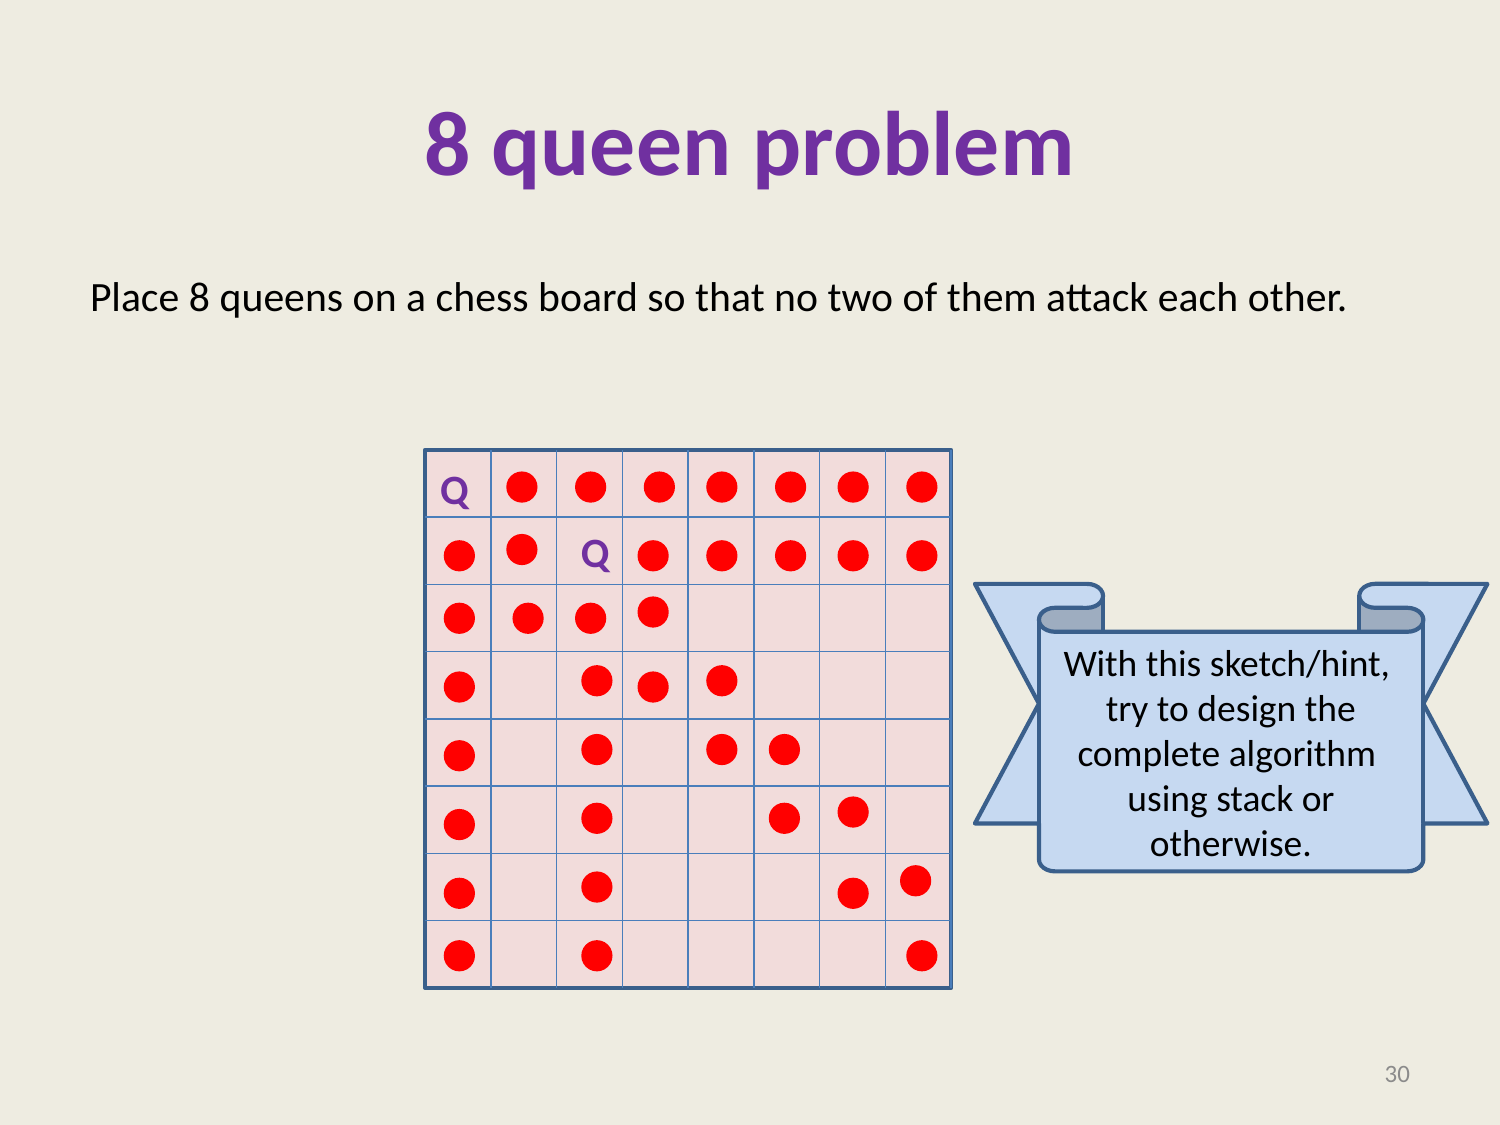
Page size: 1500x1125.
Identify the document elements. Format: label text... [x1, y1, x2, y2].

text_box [506, 471, 938, 503]
title 8 queen problem [75, 45, 1425, 233]
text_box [443, 539, 476, 972]
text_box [506, 533, 938, 972]
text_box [581, 664, 613, 972]
slide_number 30 [1074, 1042, 1425, 1103]
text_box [637, 539, 938, 572]
text_box With this sketch/hint, try to design the complete algorithm using stack or otherwise. [973, 581, 1490, 874]
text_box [637, 596, 932, 897]
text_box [424, 449, 952, 989]
list Place 8 queens on a chess board so that no two of them attack each other. [75, 262, 1425, 1005]
